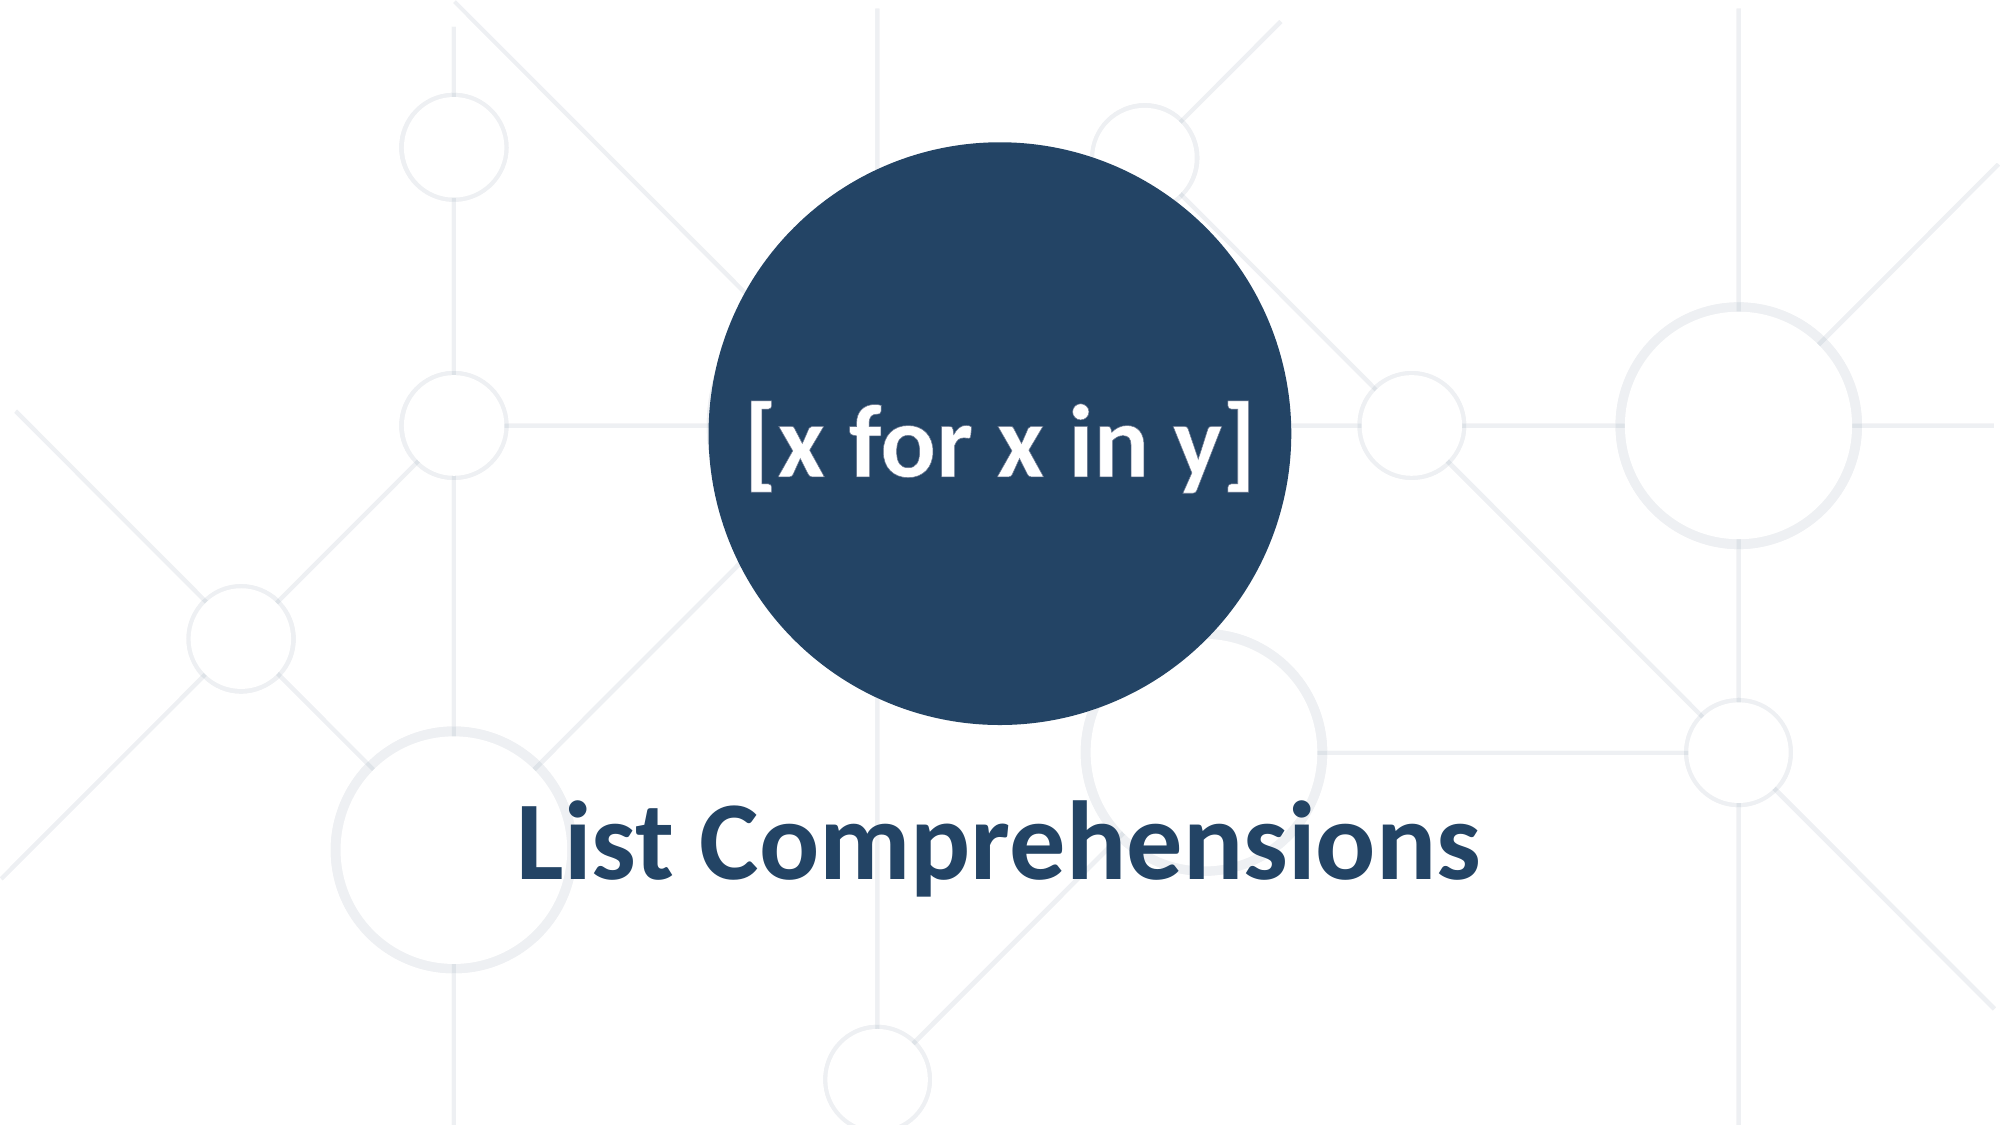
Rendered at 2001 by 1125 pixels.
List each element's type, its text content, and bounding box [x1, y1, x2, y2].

title List Comprehensions [100, 771, 1900, 898]
text_box [x for x in y] [728, 365, 1272, 506]
